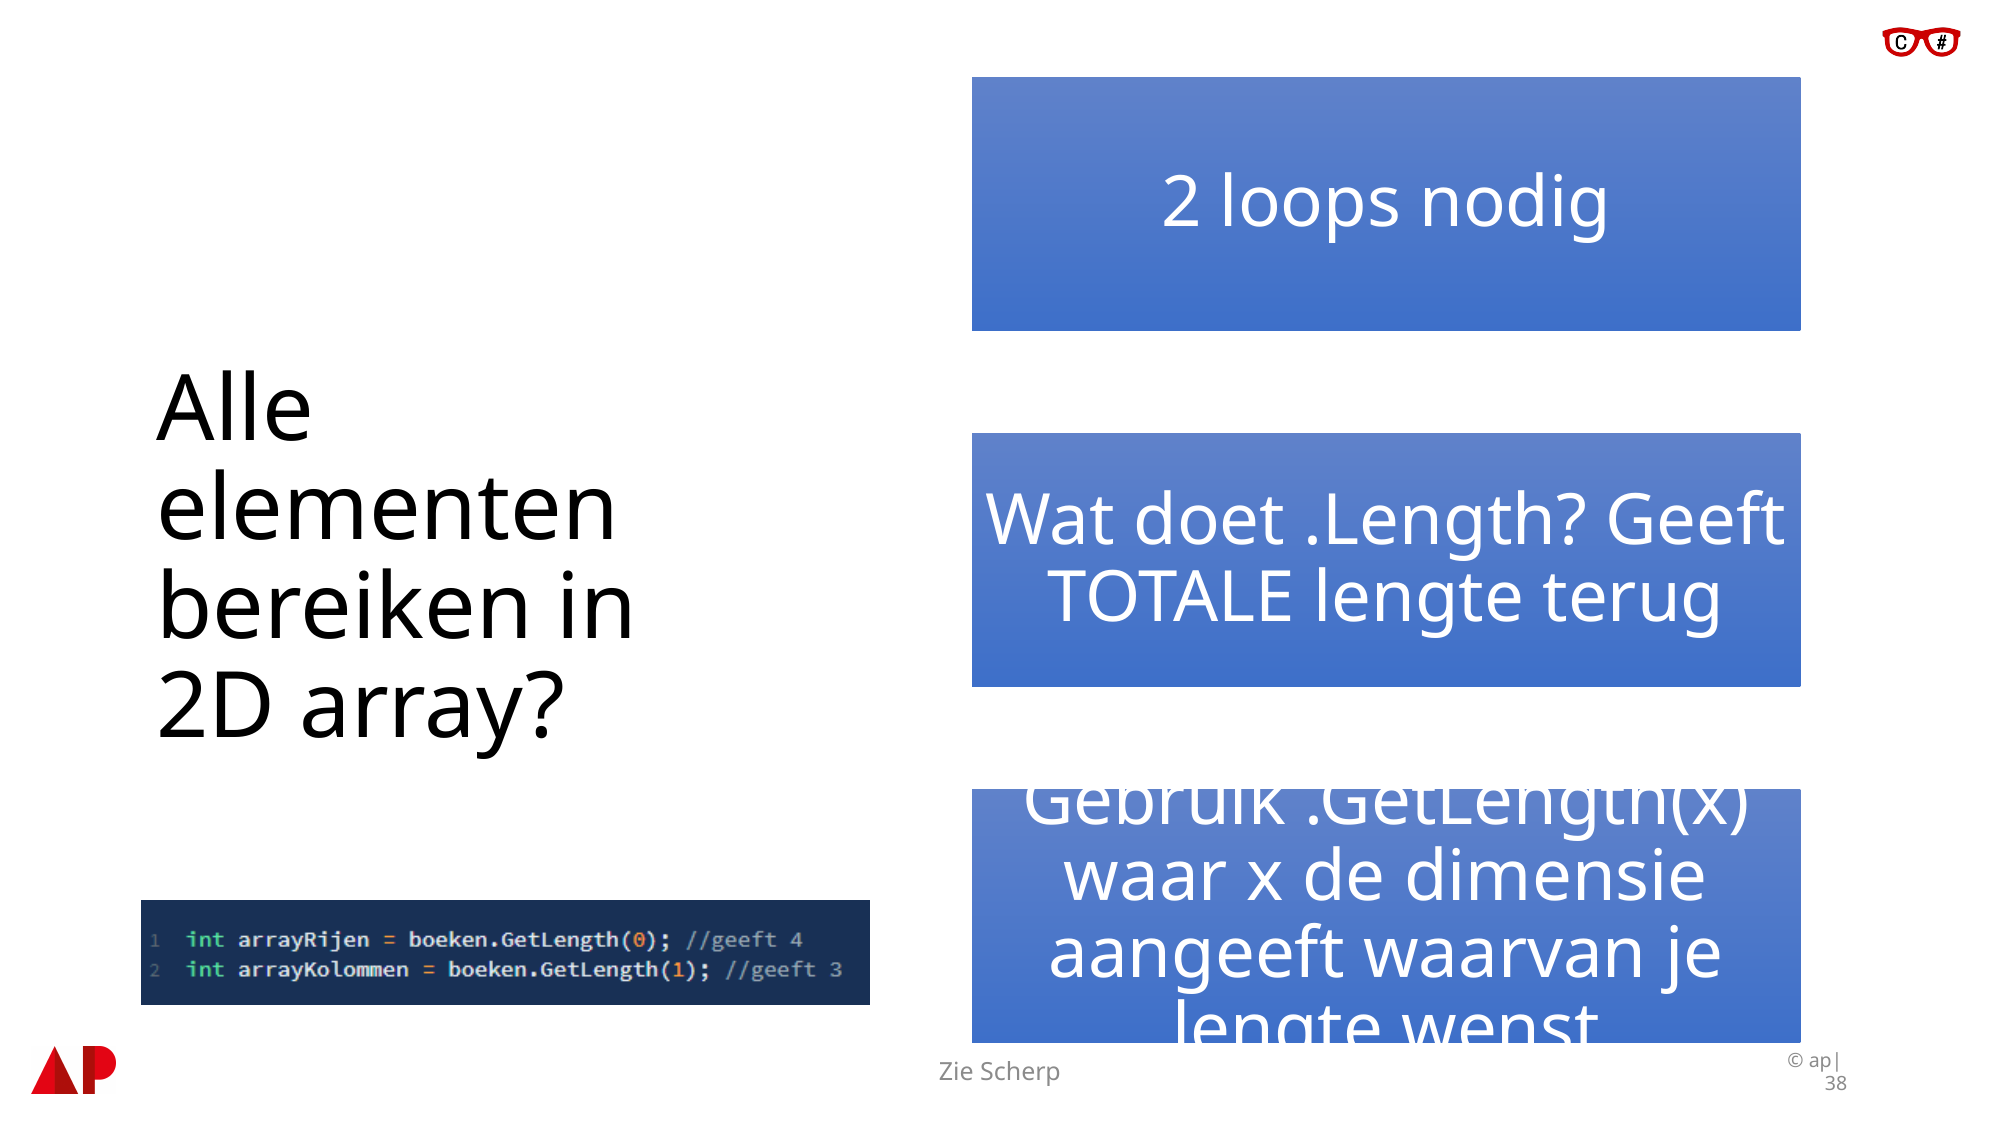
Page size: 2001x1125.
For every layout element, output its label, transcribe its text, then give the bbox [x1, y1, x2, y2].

picture [31, 1046, 116, 1094]
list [852, 77, 1921, 1043]
slide_number © ap| 38 [1759, 1043, 1863, 1103]
title Alle elementen bereiken in 2D array? [141, 166, 702, 900]
footer Zie Scherp [662, 1042, 1338, 1103]
picture [141, 900, 870, 1005]
picture [1879, 0, 1964, 85]
